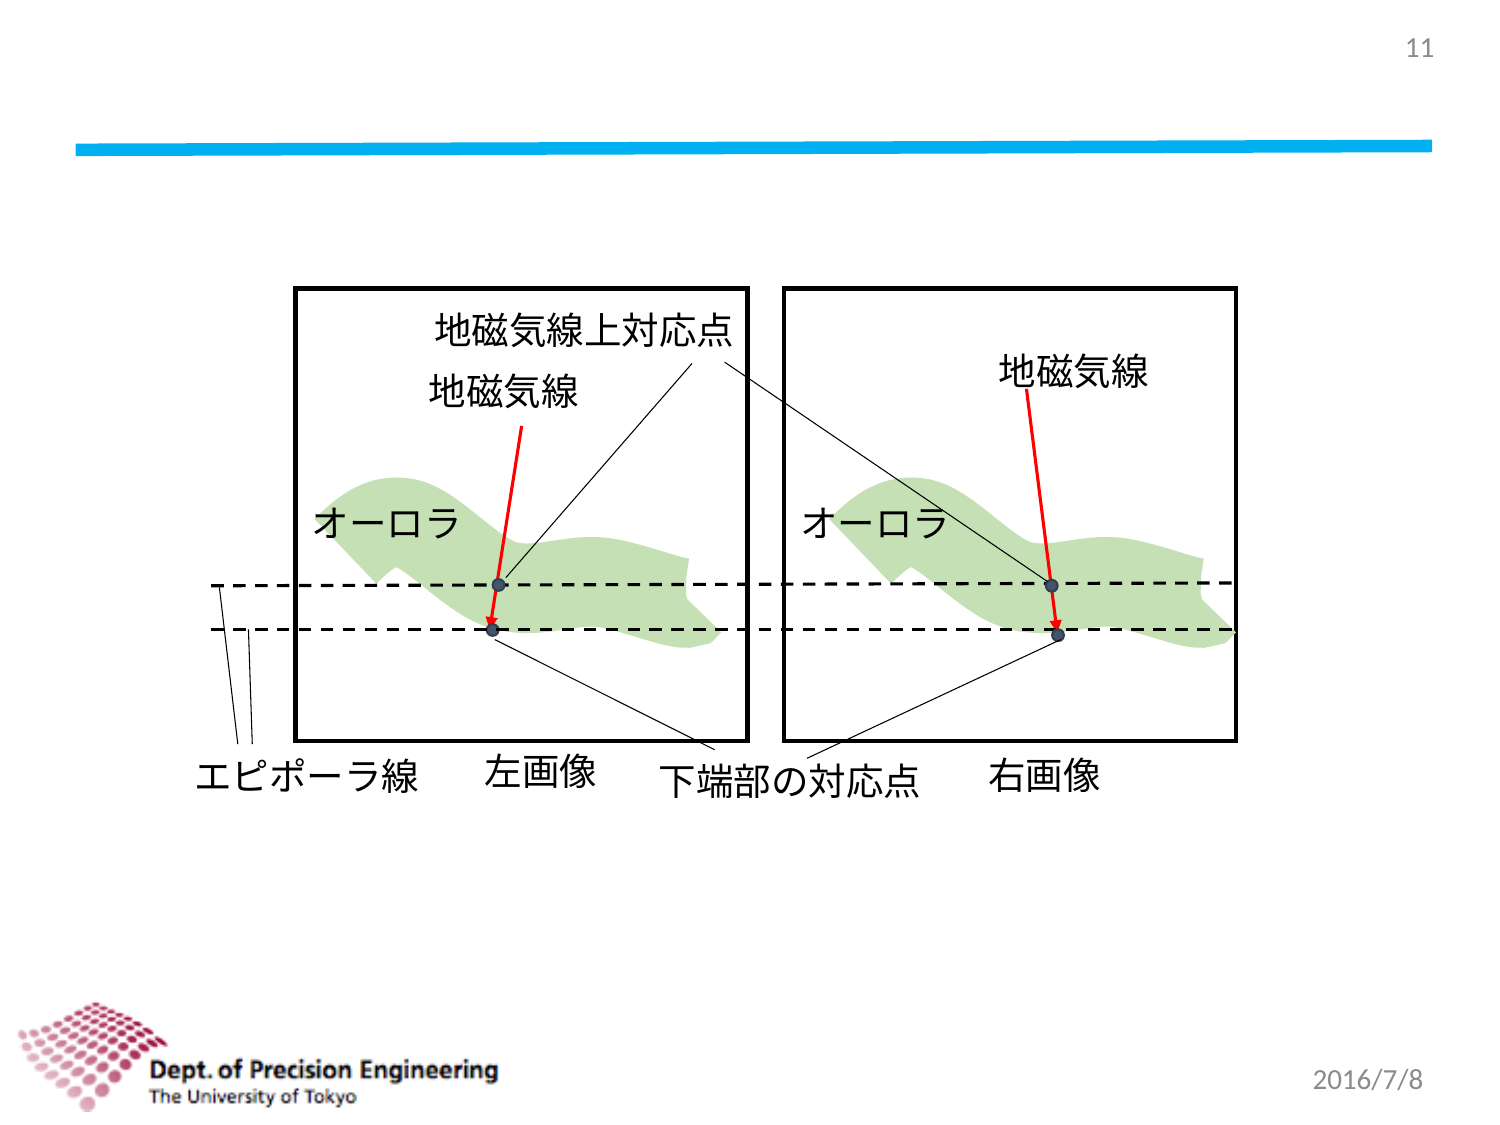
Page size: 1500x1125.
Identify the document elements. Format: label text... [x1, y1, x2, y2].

slide_number 11 [1359, 15, 1450, 76]
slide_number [1297, 1047, 1482, 1108]
picture [0, 995, 519, 1112]
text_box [188, 288, 1236, 812]
